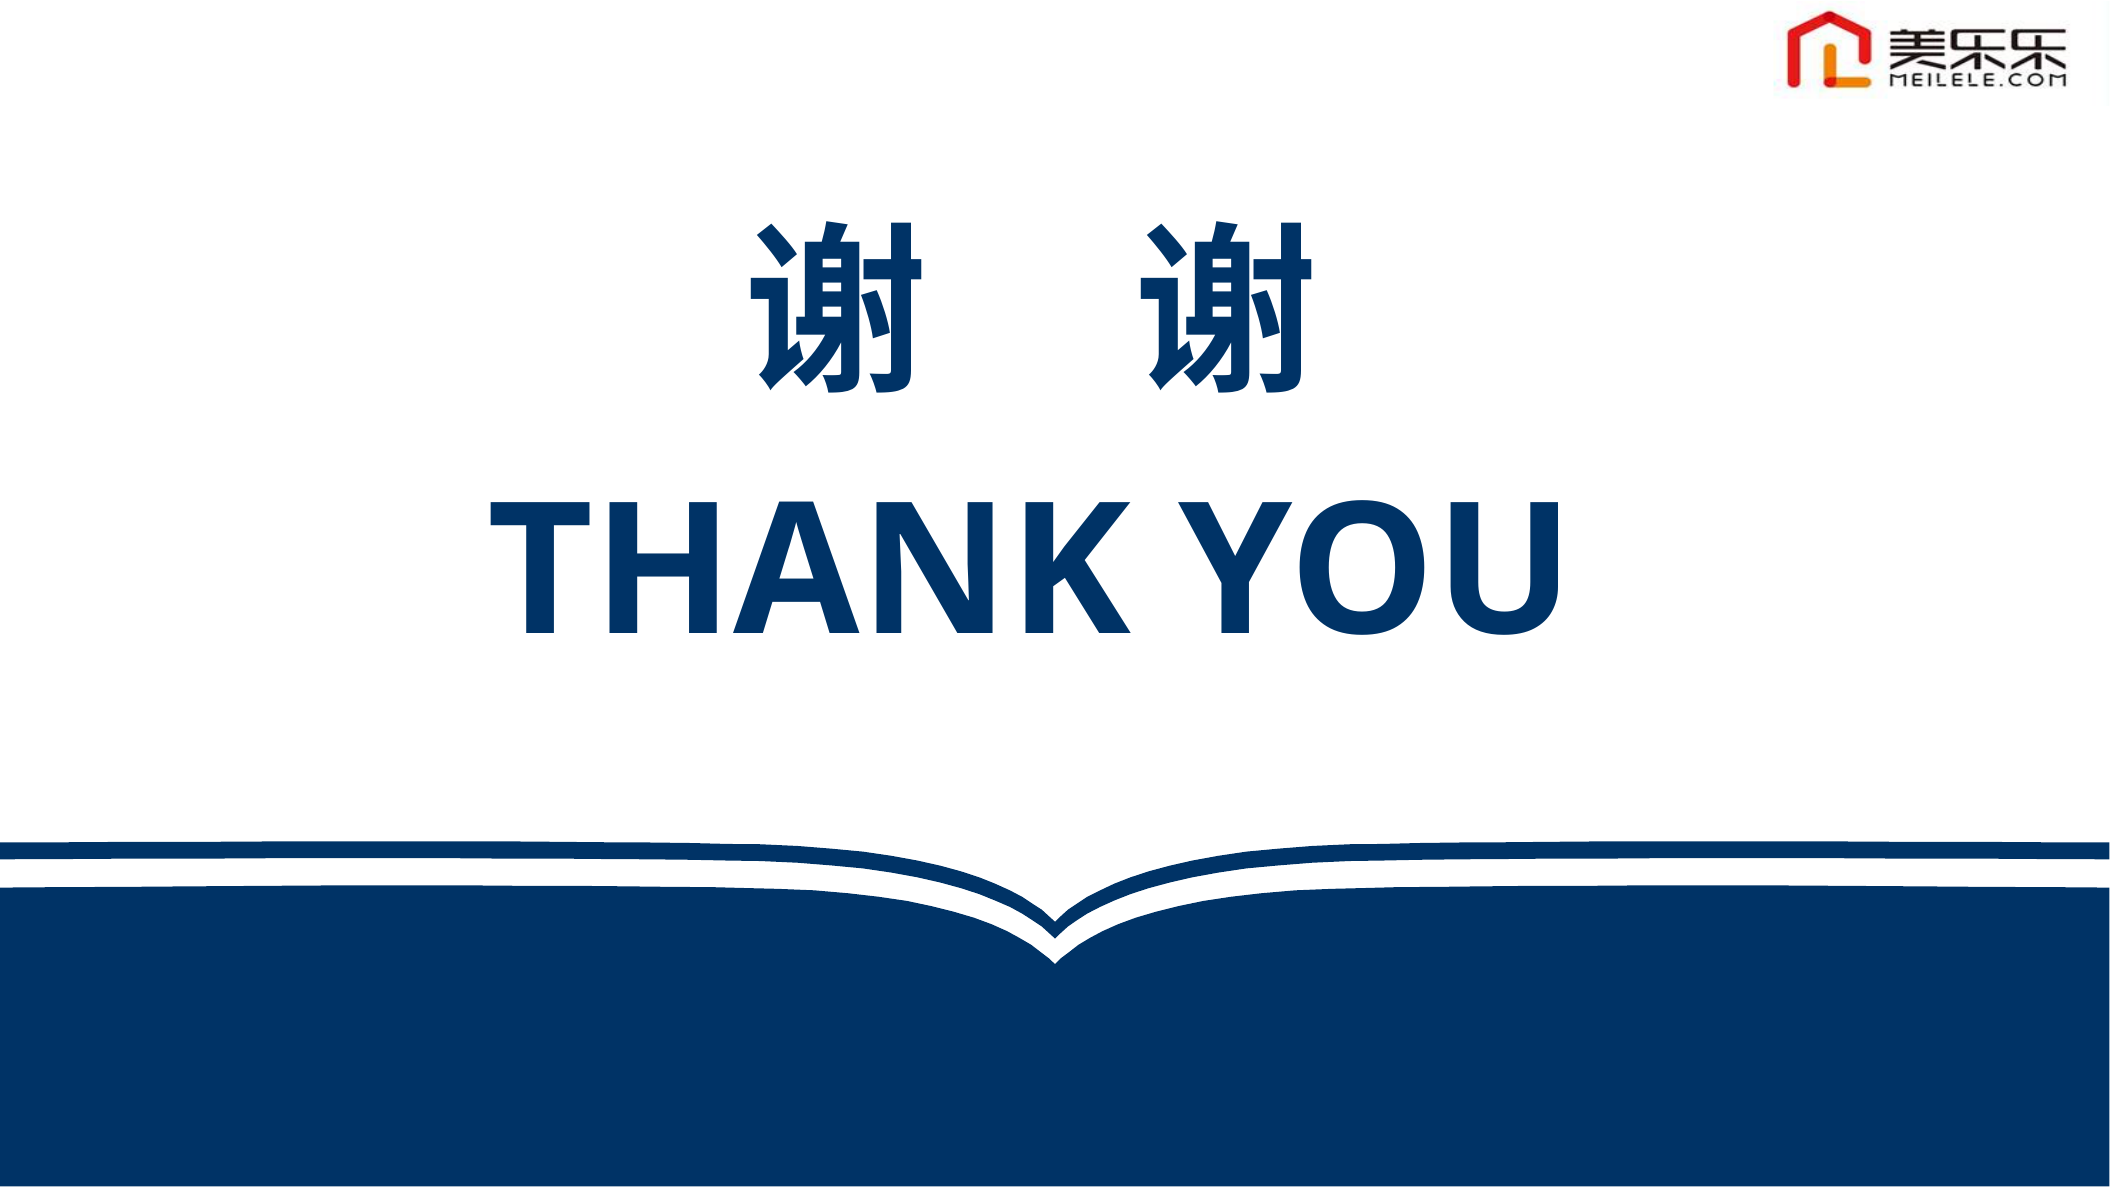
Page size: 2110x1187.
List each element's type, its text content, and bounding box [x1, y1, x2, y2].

text_box [0, 885, 2110, 1187]
picture [1751, 1, 2110, 107]
text_box [0, 841, 2110, 939]
text_box 谢 谢 THANK YOU [310, 193, 1752, 671]
